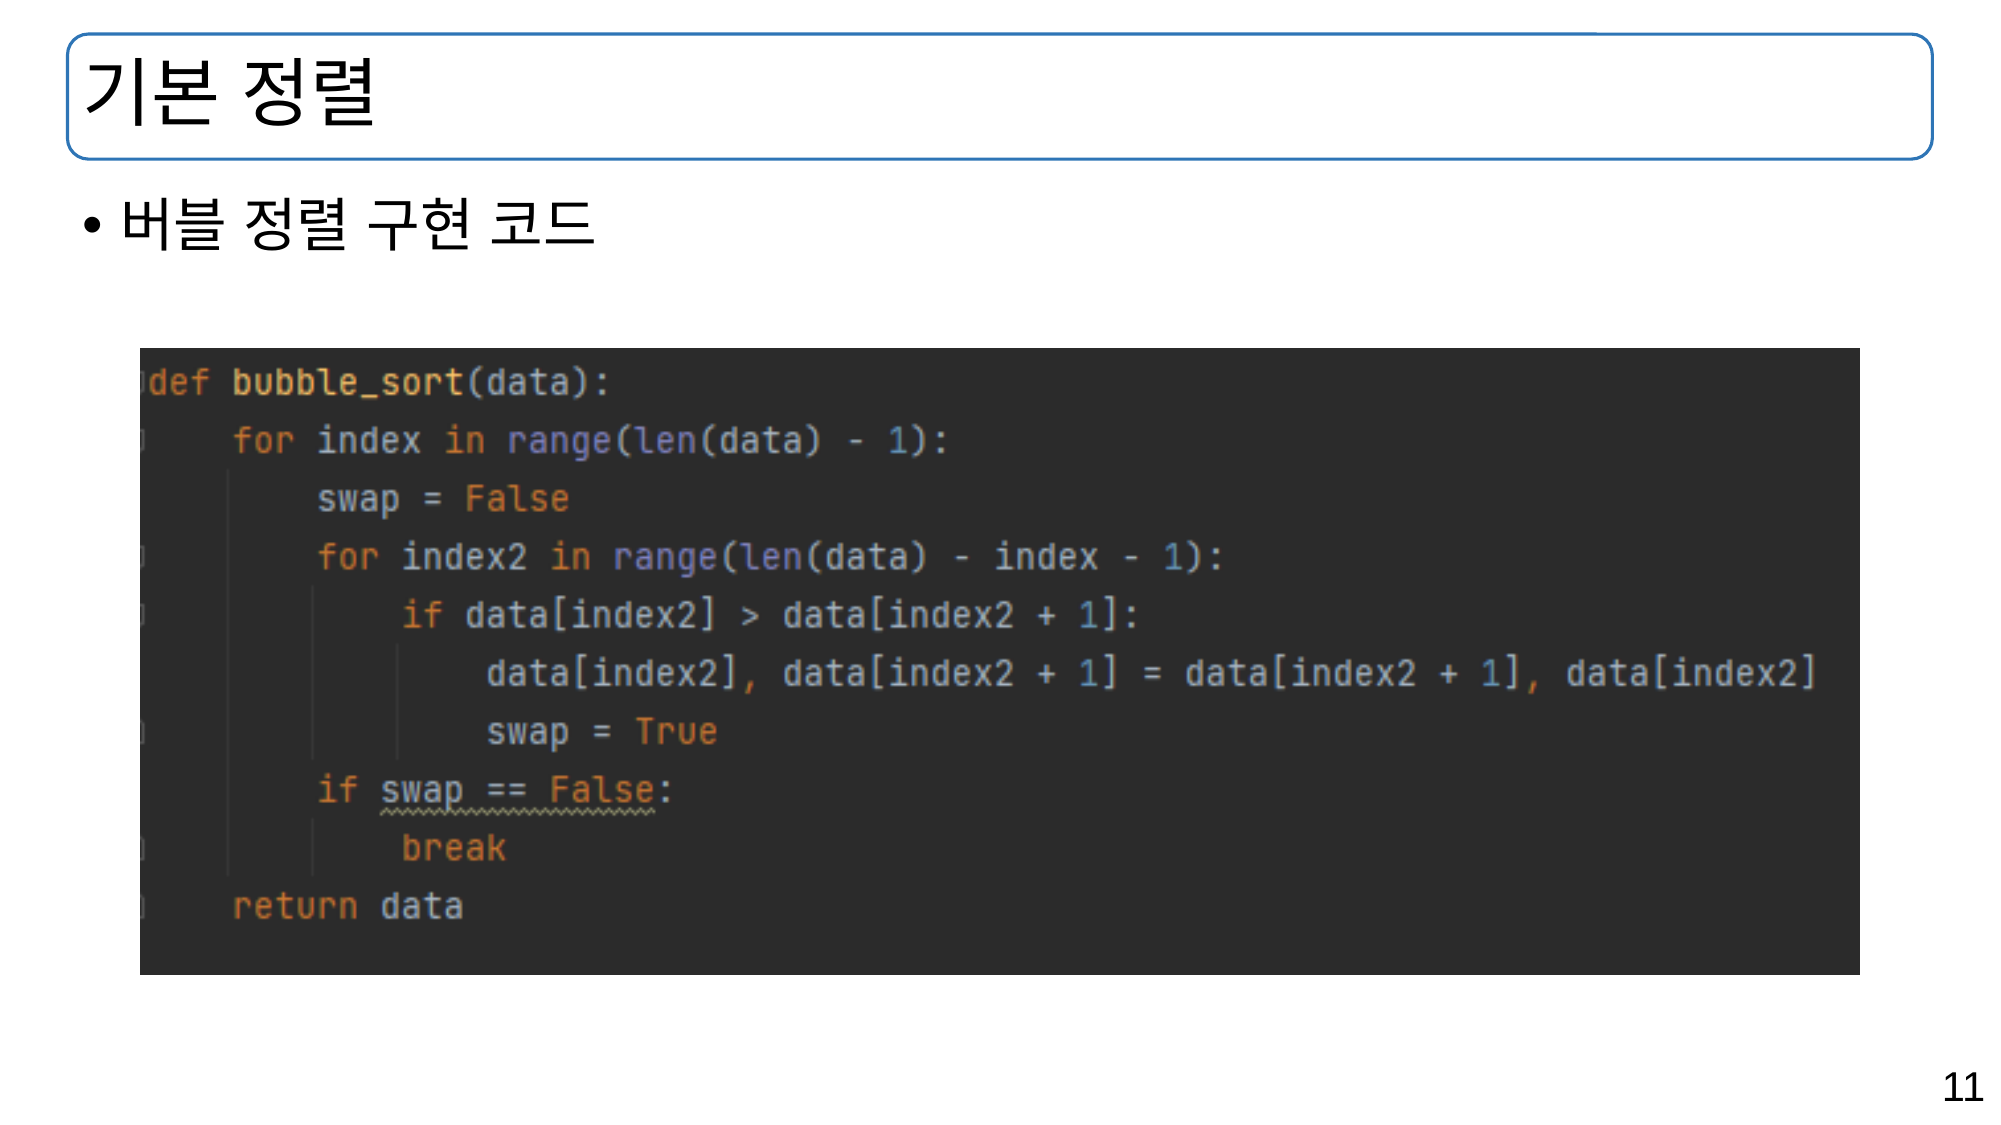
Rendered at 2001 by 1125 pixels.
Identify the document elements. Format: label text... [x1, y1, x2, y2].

title 기본 정렬 [67, 34, 1933, 160]
list 버블 정렬 구현 코드 [67, 189, 1933, 1109]
picture [140, 347, 1860, 975]
